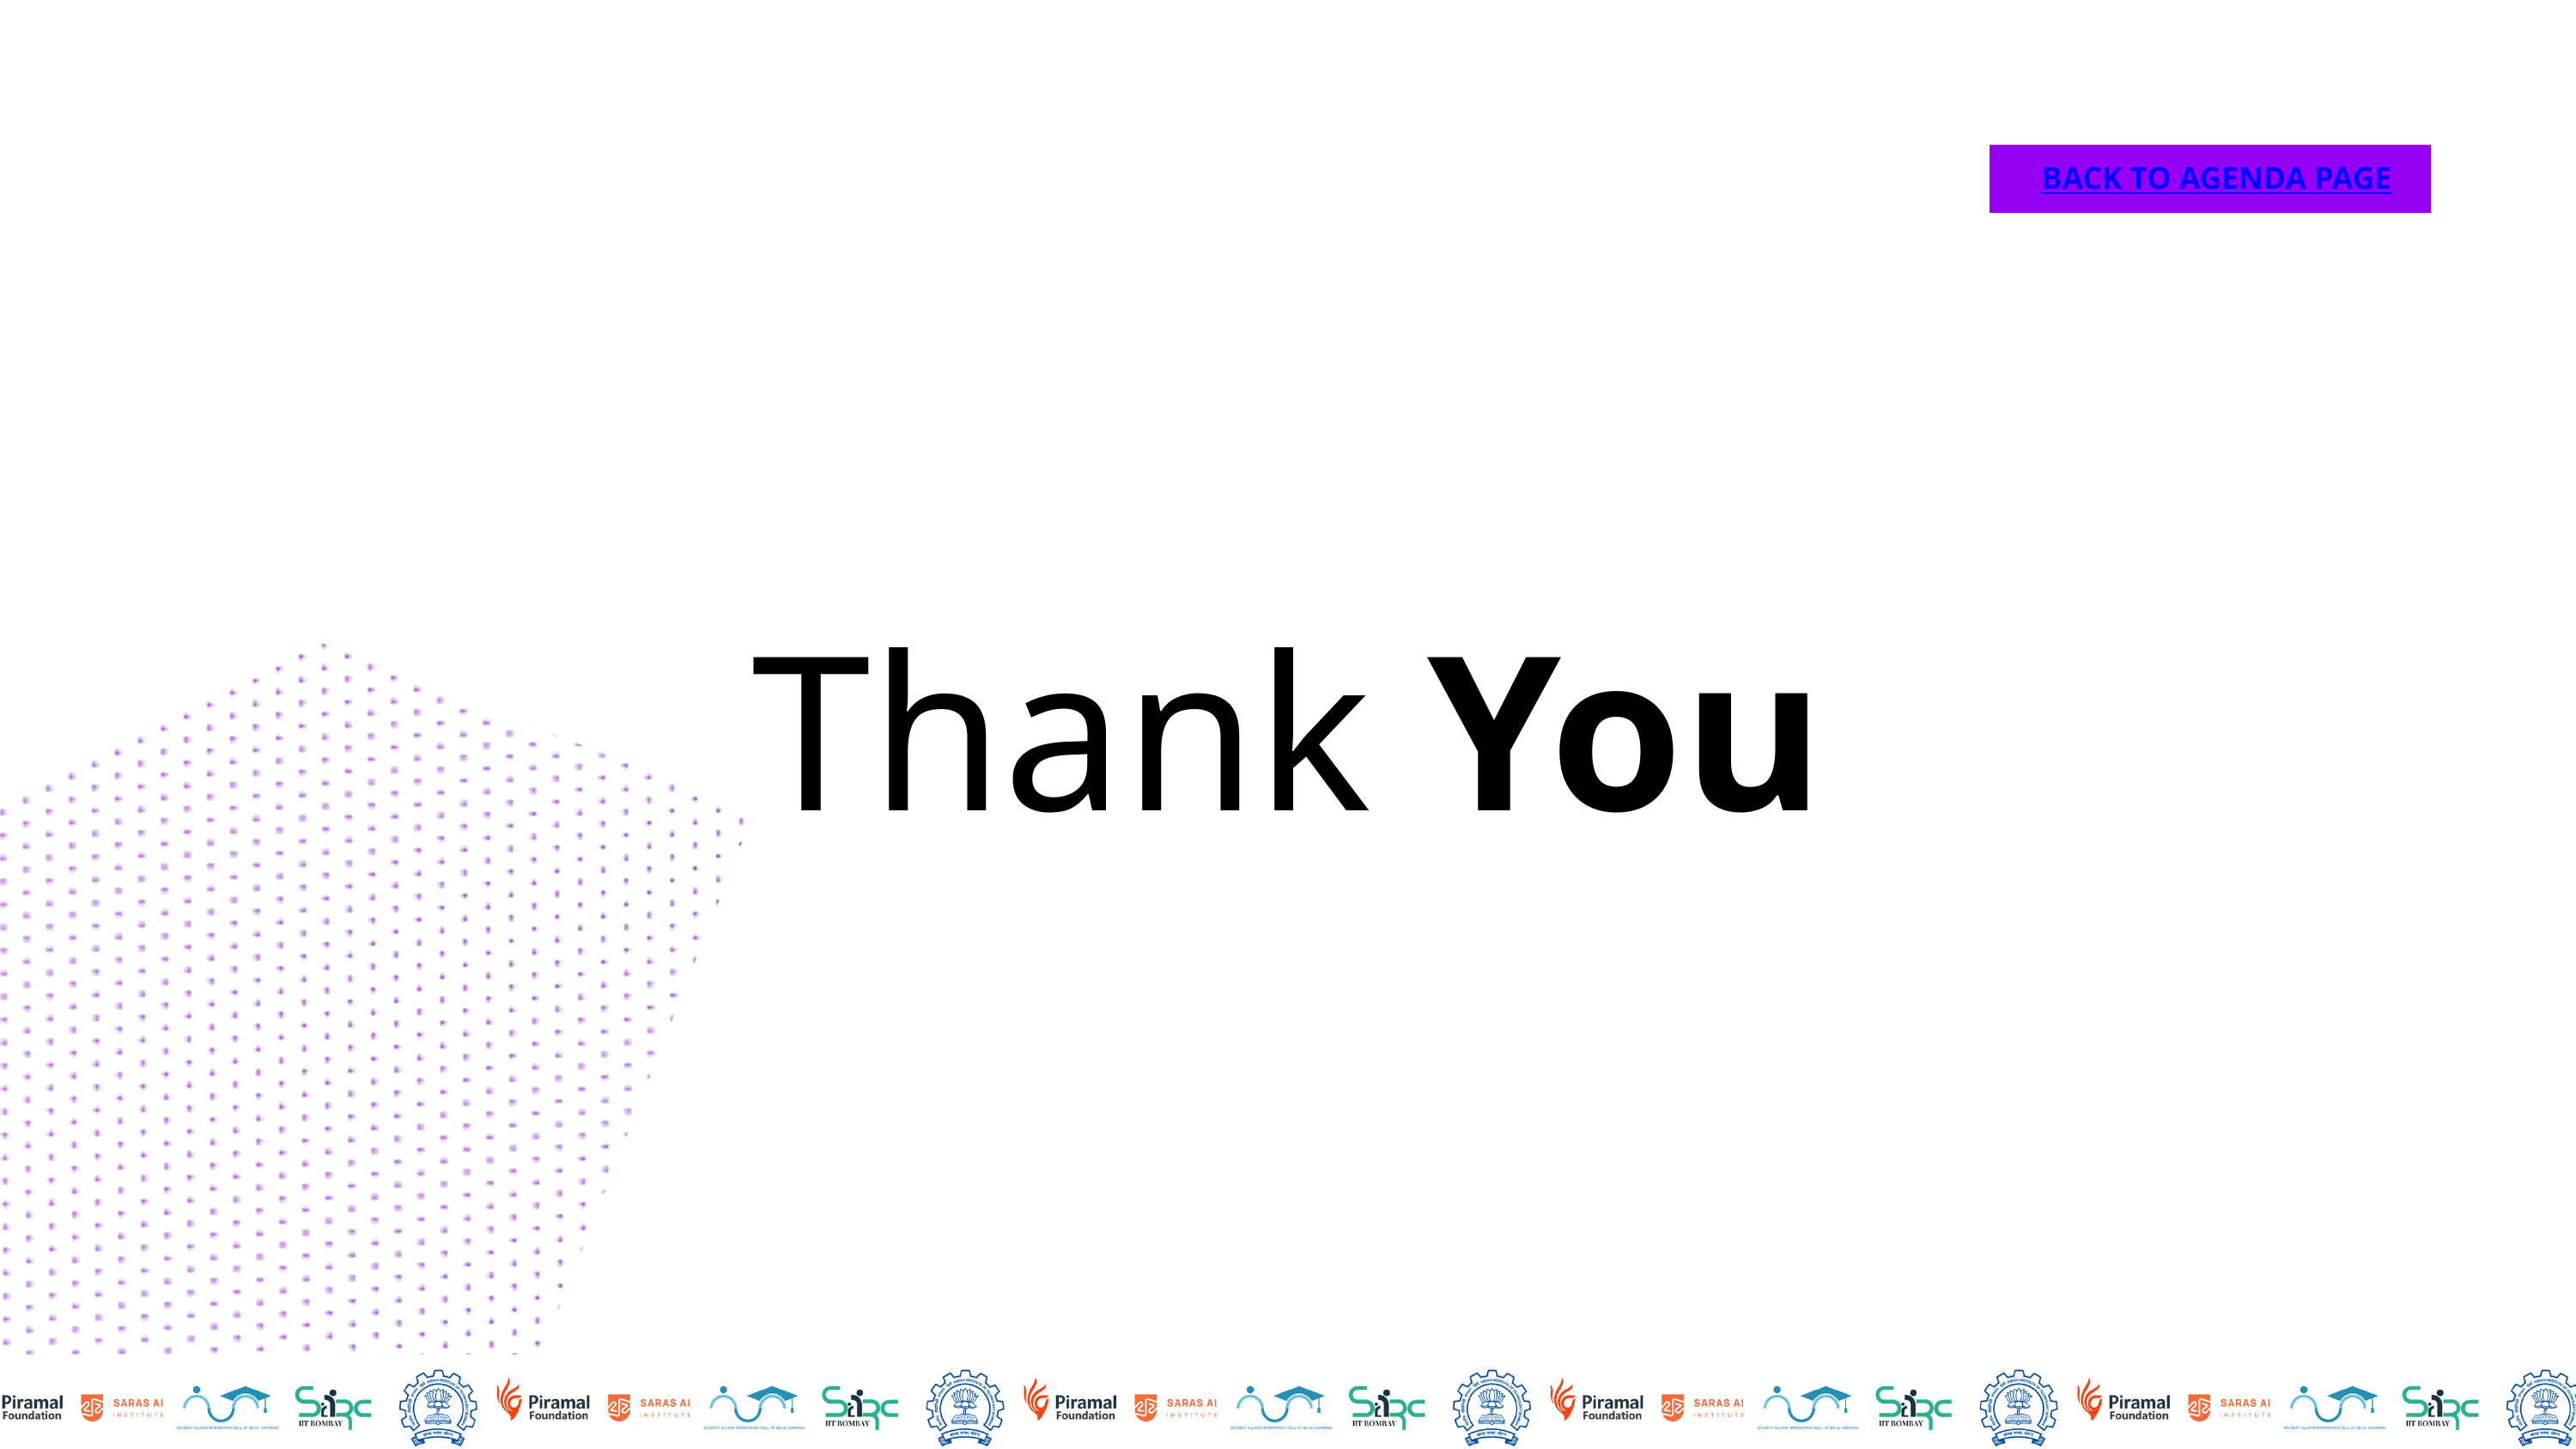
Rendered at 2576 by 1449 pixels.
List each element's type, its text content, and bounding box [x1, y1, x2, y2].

text_box [0, 517, 742, 1355]
text_box [0, 1355, 2576, 1449]
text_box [1989, 144, 2432, 214]
text_box Thank You [742, 596, 1834, 854]
